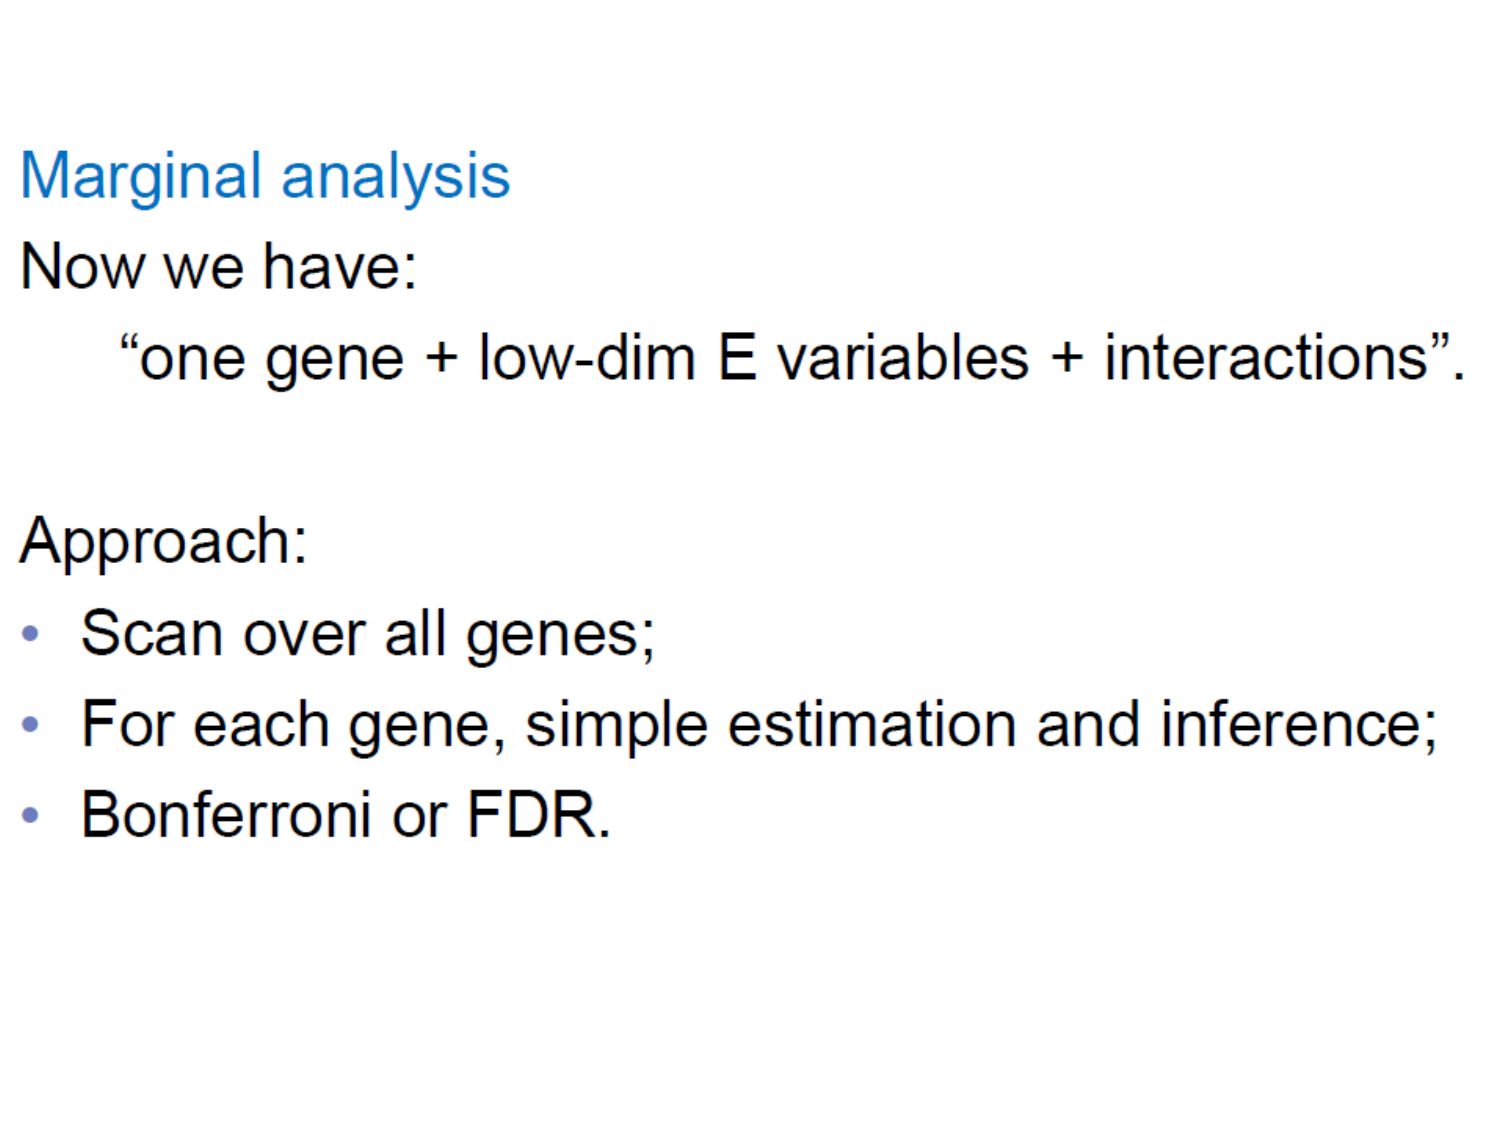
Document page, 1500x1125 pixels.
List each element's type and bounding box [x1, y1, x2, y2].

picture [0, 129, 1500, 996]
